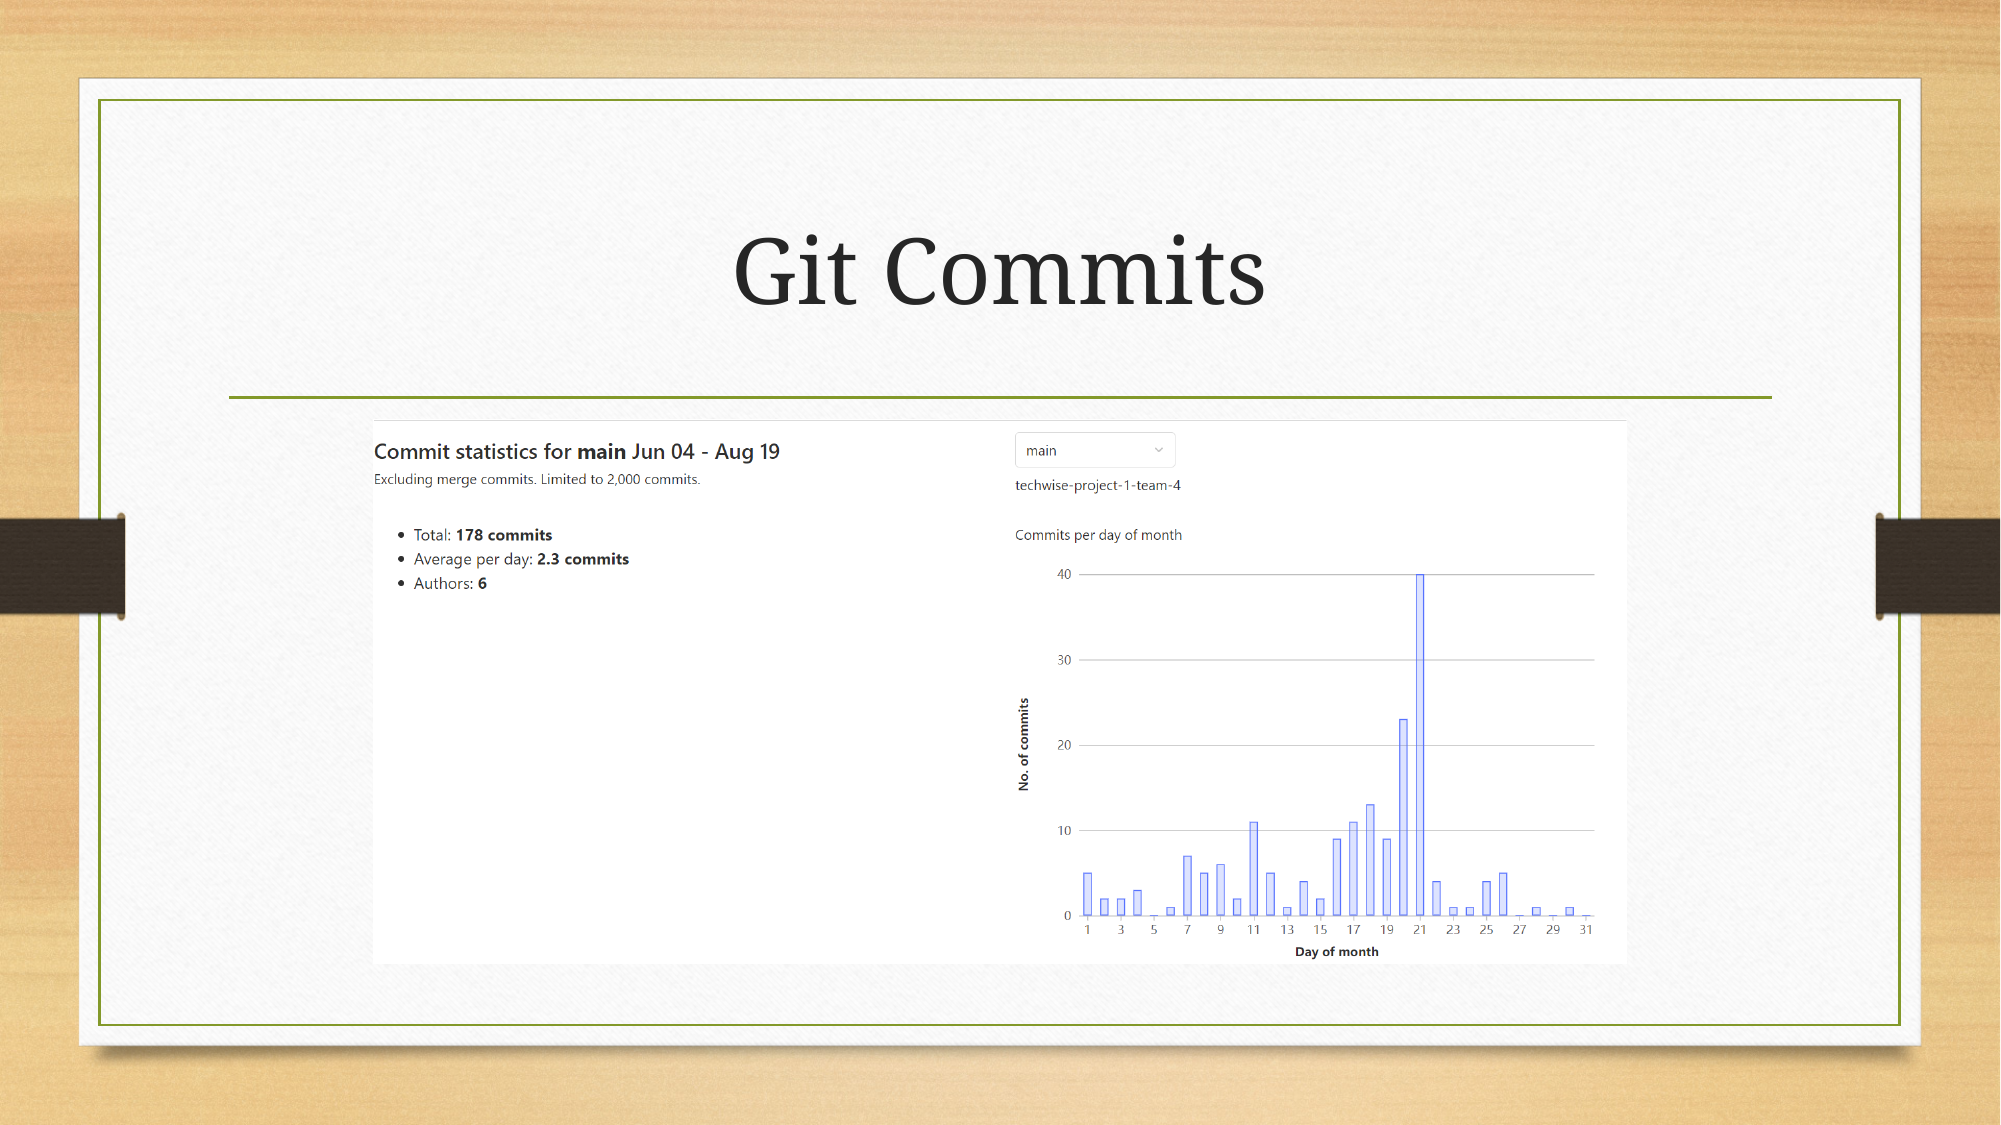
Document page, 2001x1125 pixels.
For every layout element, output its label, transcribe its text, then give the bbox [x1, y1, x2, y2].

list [373, 419, 1627, 964]
picture [0, 0, 2001, 1125]
title Git Commits [212, 161, 1788, 375]
